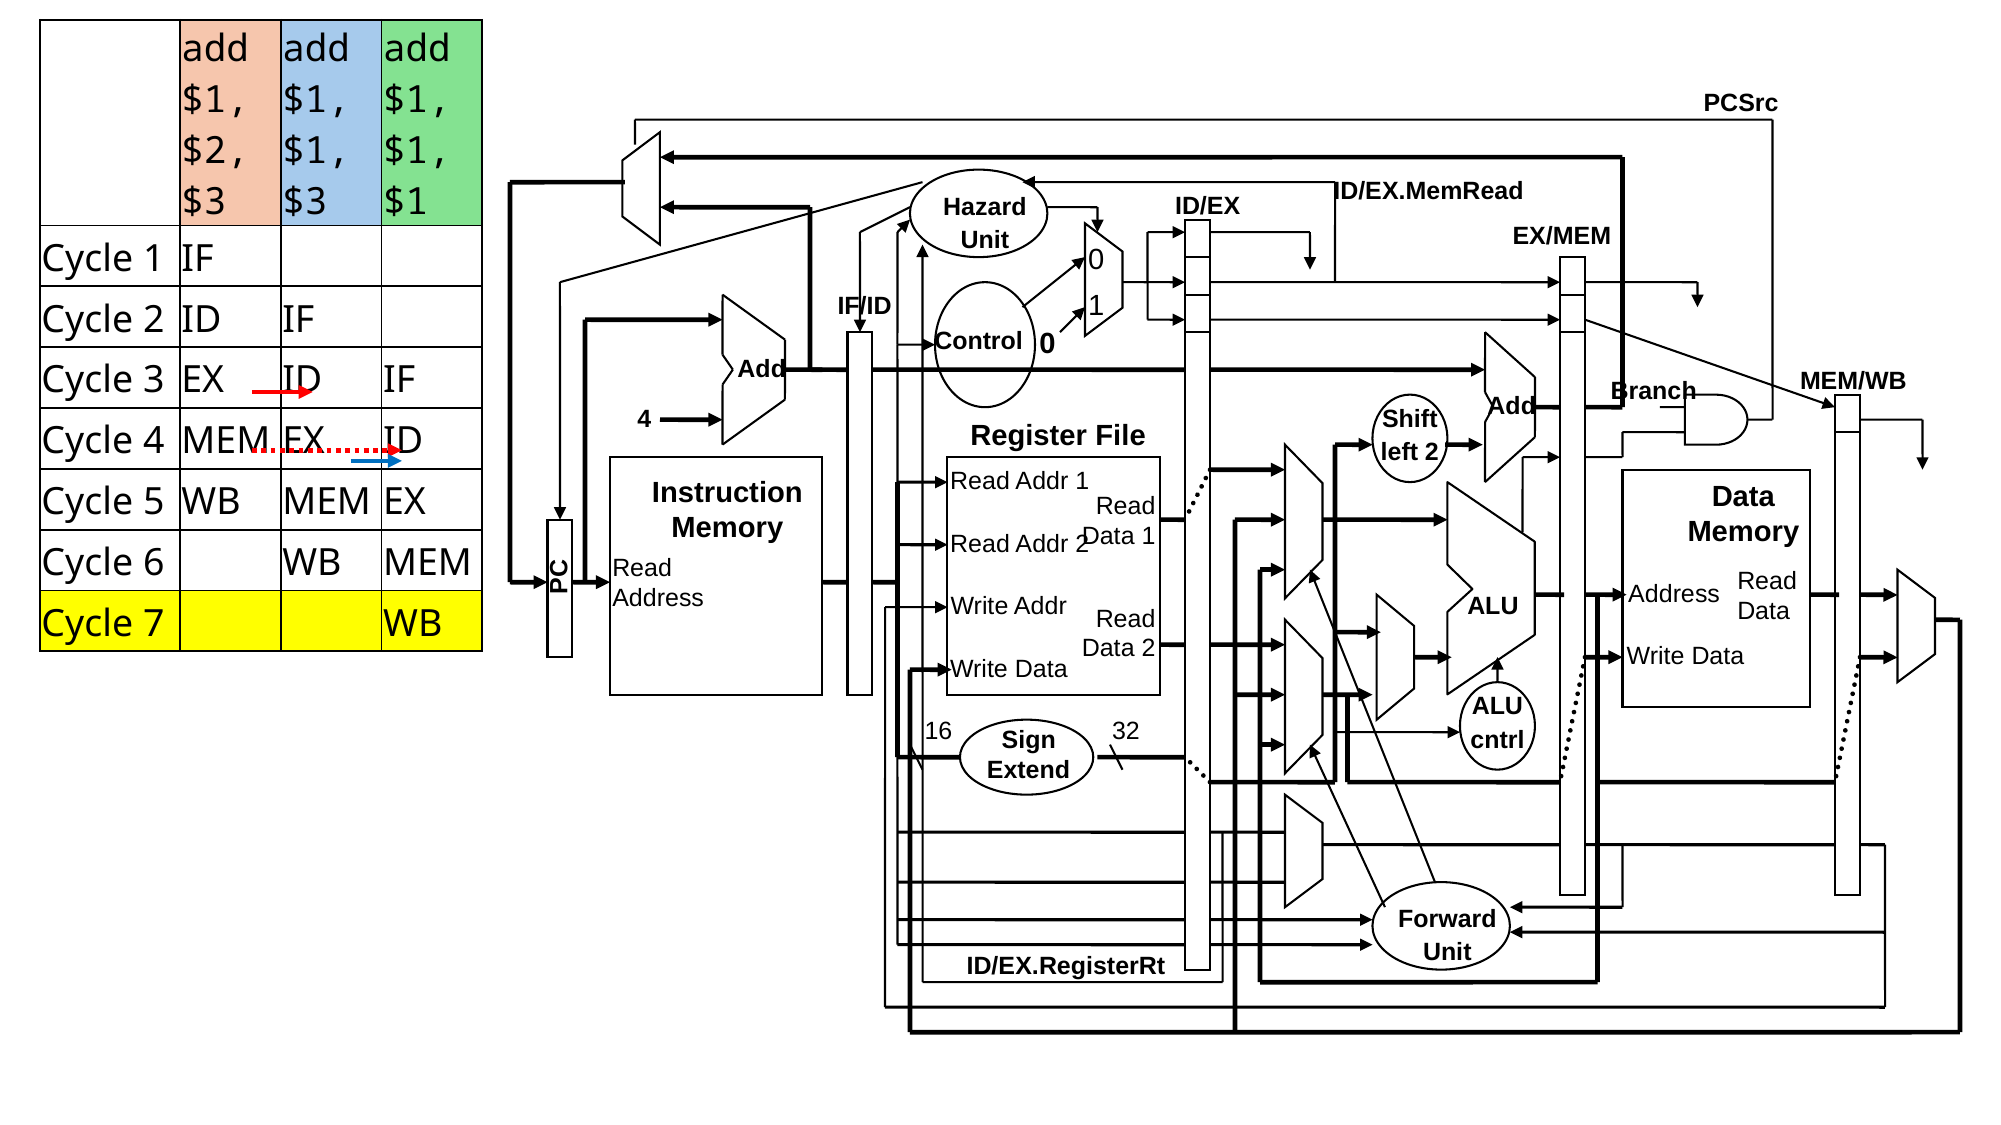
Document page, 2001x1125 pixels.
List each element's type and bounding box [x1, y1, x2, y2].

table_cell [181, 591, 280, 650]
table_header [181, 21, 280, 225]
table_cell [181, 226, 280, 285]
table_cell [282, 470, 381, 529]
table_cell [282, 287, 381, 346]
table_cell [282, 451, 381, 468]
table_cell [181, 470, 280, 529]
text_box [509, 81, 1961, 1033]
table_cell [382, 470, 481, 529]
table_cell [282, 348, 381, 407]
table_cell [382, 531, 481, 590]
table_cell [41, 409, 179, 468]
table_cell [41, 348, 179, 407]
table_cell [382, 591, 481, 650]
table_header [282, 21, 381, 225]
table_cell [382, 287, 481, 346]
table_cell [382, 409, 481, 468]
table_cell [41, 531, 179, 590]
table_cell [282, 409, 381, 449]
table_cell [41, 591, 179, 650]
table_header [41, 21, 179, 225]
table_cell [382, 348, 481, 407]
table_cell [41, 470, 179, 529]
table_cell [181, 348, 280, 407]
table_cell [282, 591, 381, 650]
table_cell [181, 531, 280, 590]
table_cell [181, 287, 280, 346]
table_cell [382, 226, 481, 285]
table_header [382, 21, 481, 225]
table_cell [282, 226, 381, 285]
table_cell [41, 226, 179, 285]
table_cell [181, 409, 280, 468]
table_cell [41, 287, 179, 346]
table_cell [282, 531, 381, 590]
